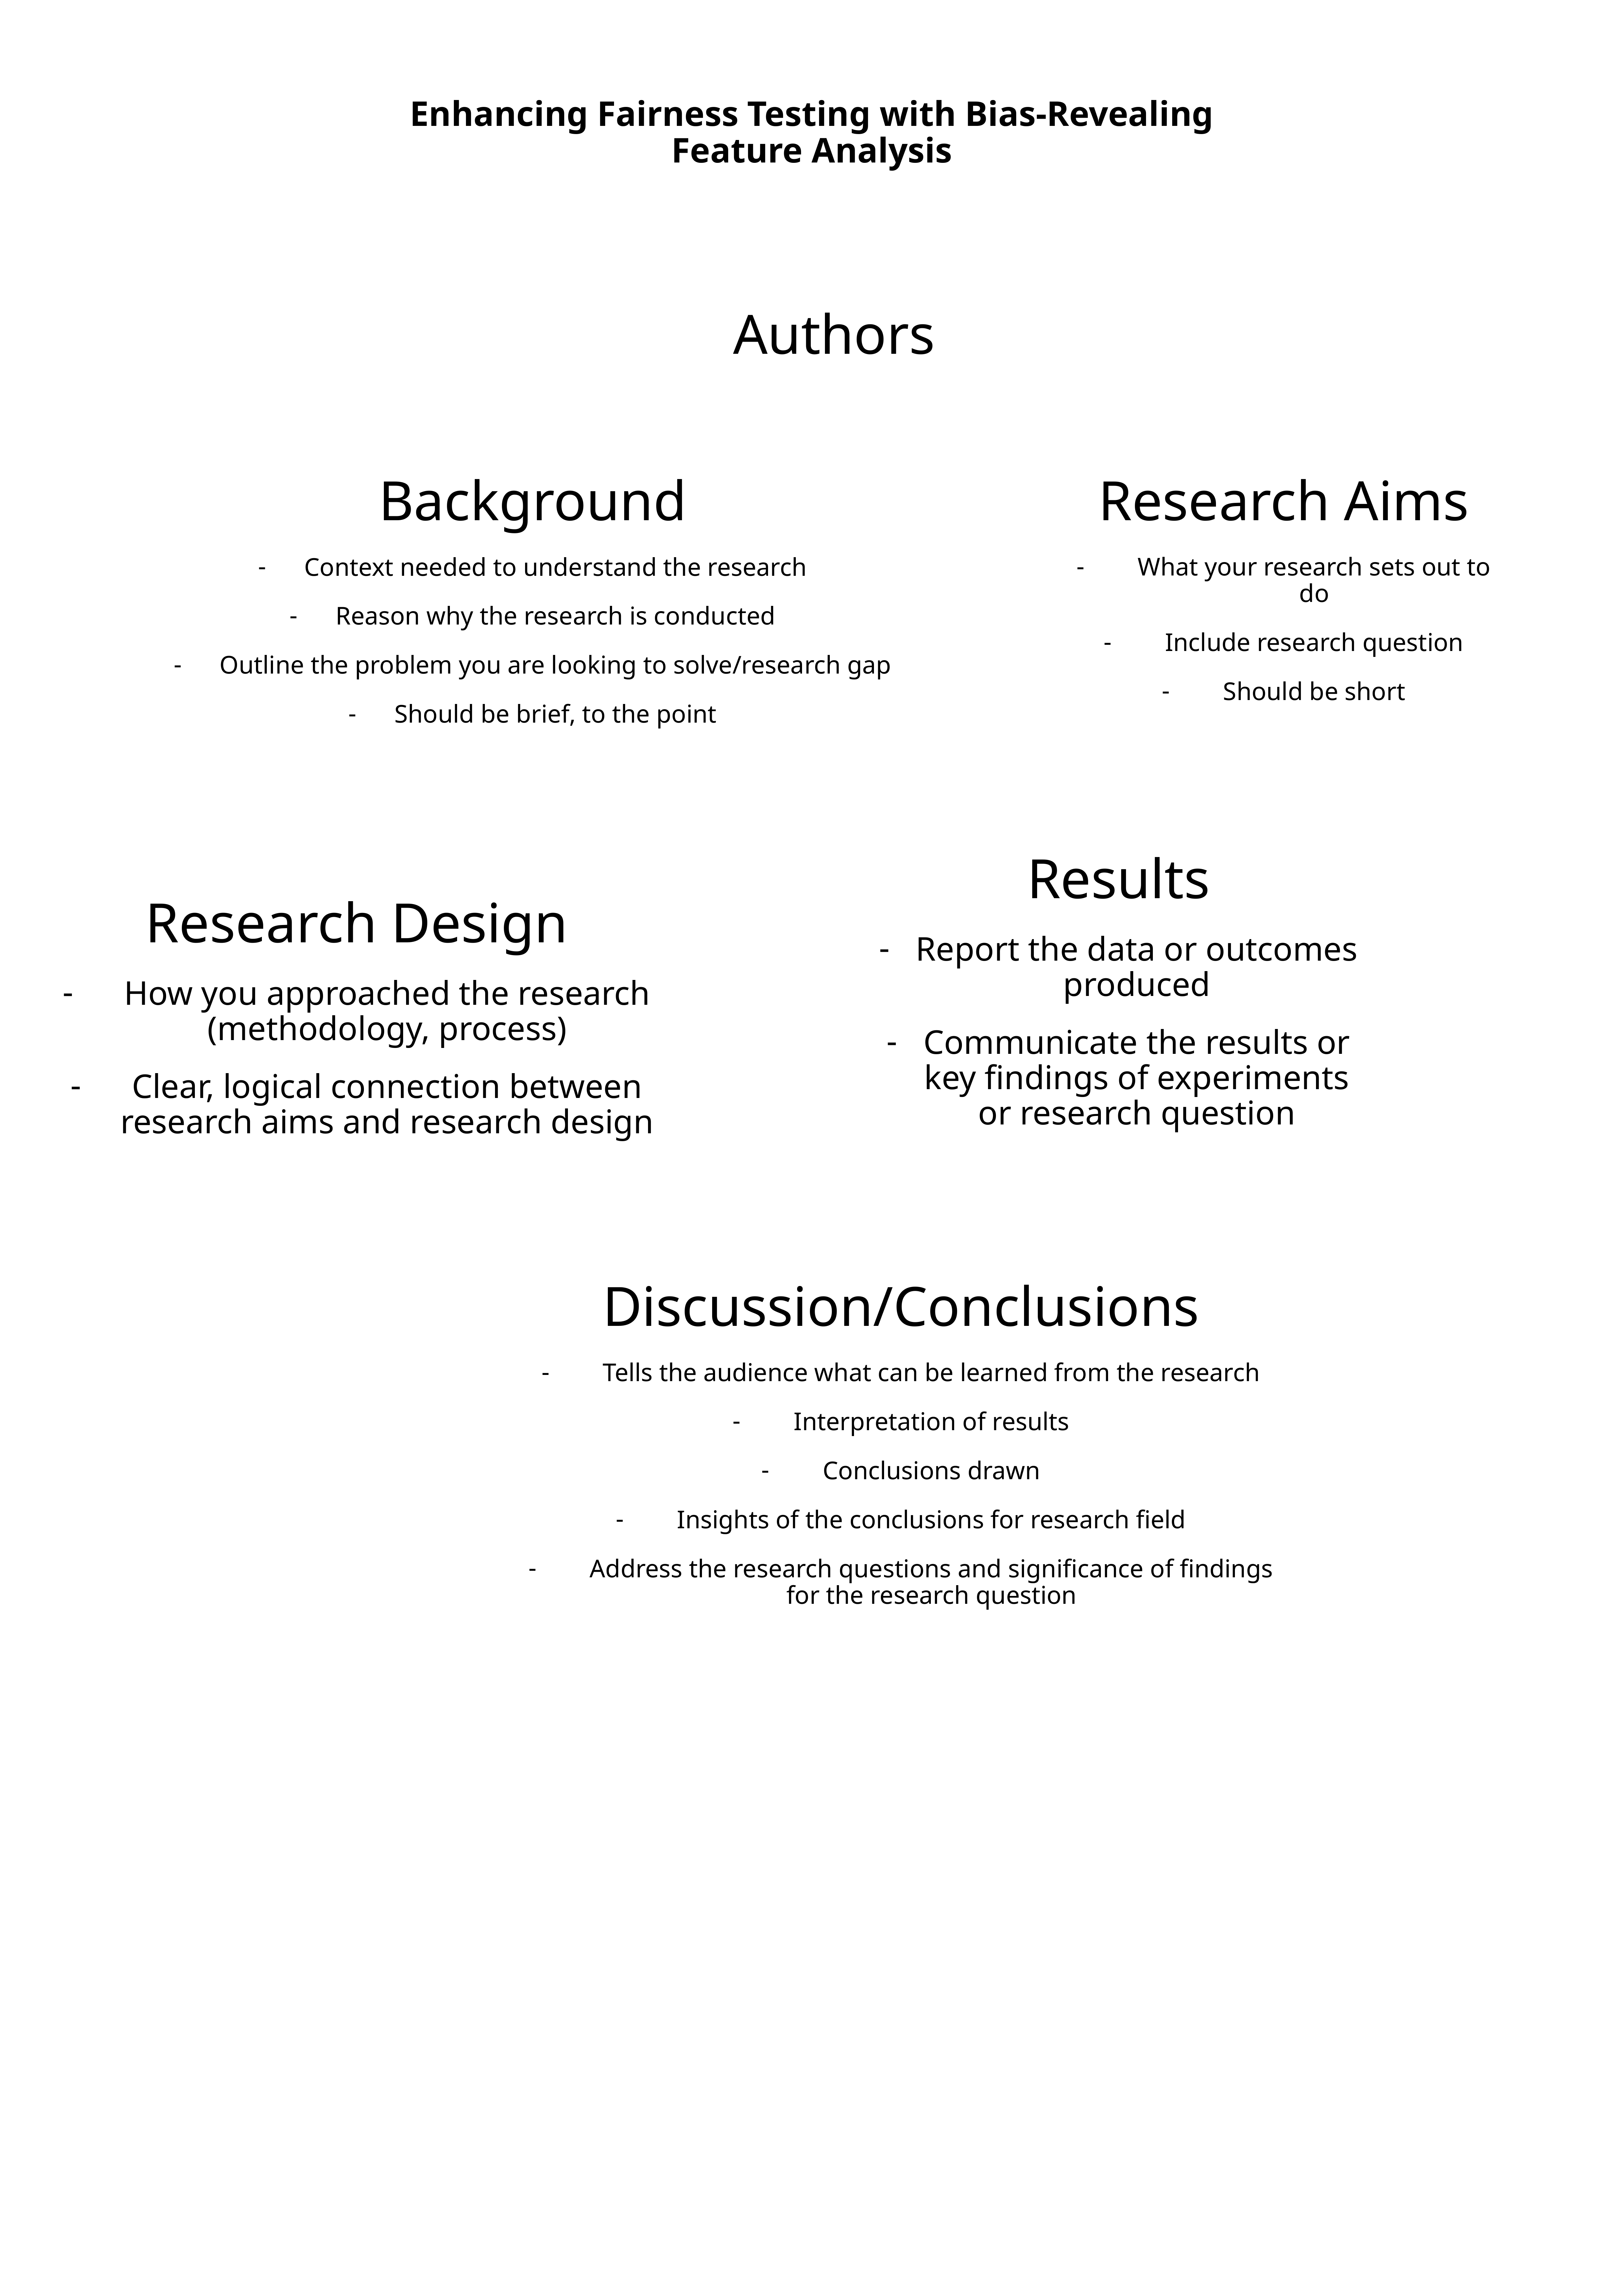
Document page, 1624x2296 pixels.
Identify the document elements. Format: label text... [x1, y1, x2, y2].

subtitle Authors [663, 304, 1005, 437]
text_box Background Context needed to understand the research Reason why the research is conducted Outline the problem you are looking to solve/research gap Should be brief, to the point [17, 471, 1049, 942]
text_box Research Design How you approached the research (methodology, process) Clear, logical connection between research aims and research design [50, 893, 663, 1227]
text_box Research Aims What your research sets out to do Include research question Should be short [1071, 471, 1496, 756]
text_box Discussion/Conclusions Tells the audience what can be learned from the research Interpretation of results Conclusions drawn Insights of the conclusions for research field Address the research questions and significance of findings for the research question [518, 1277, 1284, 1748]
text_box Results Report the data or outcomes produced Communicate the results or key findings of experiments or research question [866, 849, 1370, 1134]
title Enhancing Fairness Testing with Bias-Revealing Feature Analysis [402, 40, 1222, 173]
